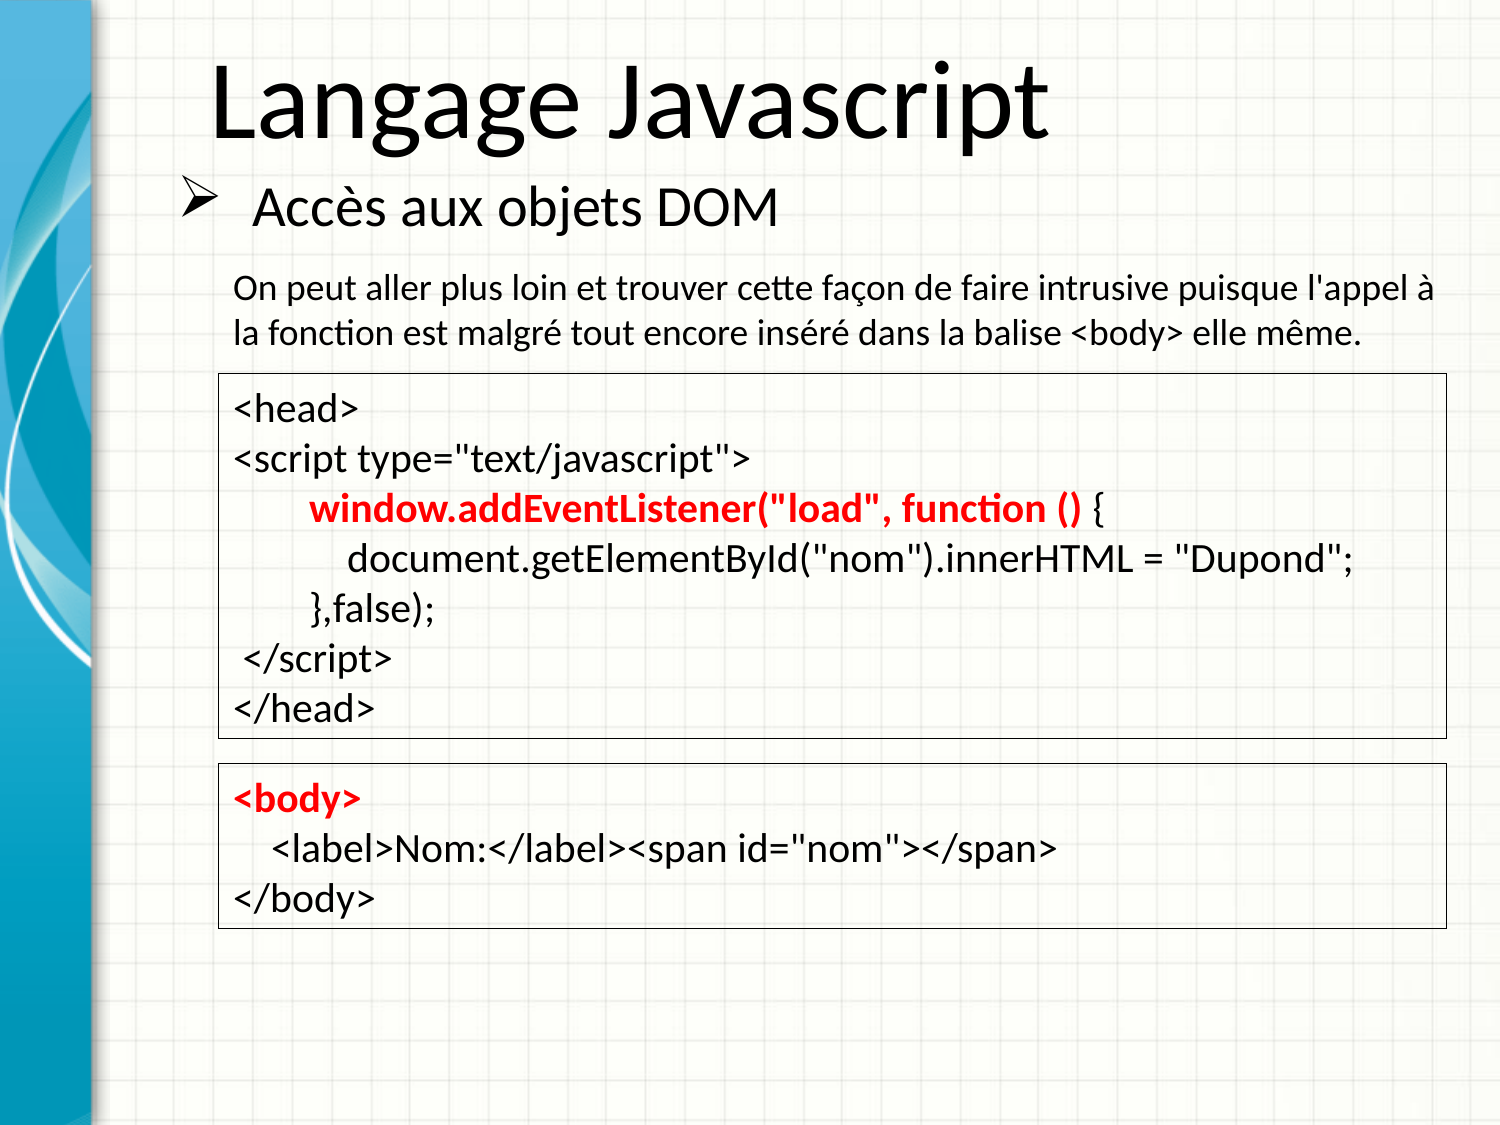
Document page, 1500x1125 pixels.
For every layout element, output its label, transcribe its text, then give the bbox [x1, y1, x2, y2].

text_box <head> <script type="text/javascript"> window.addEventListener("load", function () { document.getElementById("nom").innerHTML = "Dupond"; },false); </script> </head> [218, 373, 1447, 739]
text_box <body> <label>Nom:</label><span id="nom"></span> </body> [218, 763, 1447, 929]
text_box On peut aller plus loin et trouver cette façon de faire intrusive puisque l'appel à la fonction est malgré tout encore inséré dans la balise <body> elle même. [218, 255, 1471, 361]
picture [0, 0, 1500, 1125]
text_box Accès aux objets DOM [162, 160, 880, 246]
text_box Langage Javascript [194, 19, 1483, 169]
